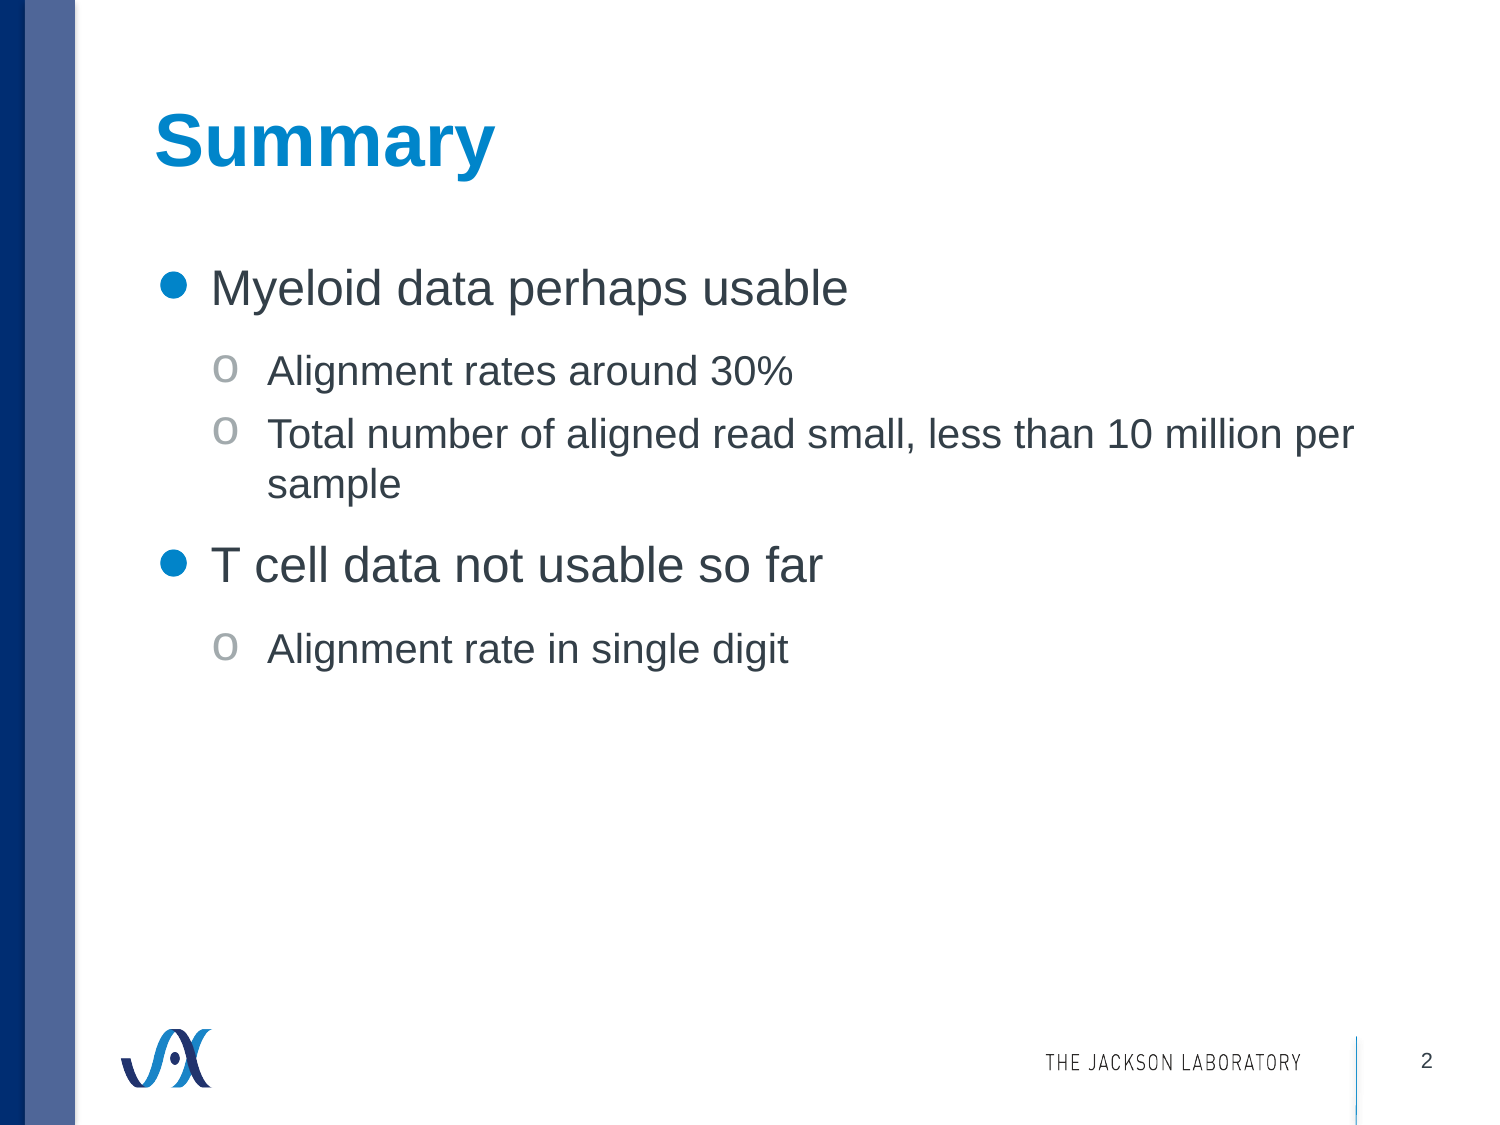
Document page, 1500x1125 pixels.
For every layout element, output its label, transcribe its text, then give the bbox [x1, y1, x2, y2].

slide_number 2 [1097, 1030, 1448, 1091]
picture [154, 543, 193, 583]
picture [154, 265, 193, 305]
picture [1045, 1051, 1097, 1076]
list Myeloid data perhaps usable Alignment rates around 30% Total number of aligned read small, less than 10 million per sample T cell data not usable so far Alignment rate in single digit [154, 246, 1448, 934]
title Summary [154, 1, 1448, 189]
picture [110, 1011, 226, 1104]
